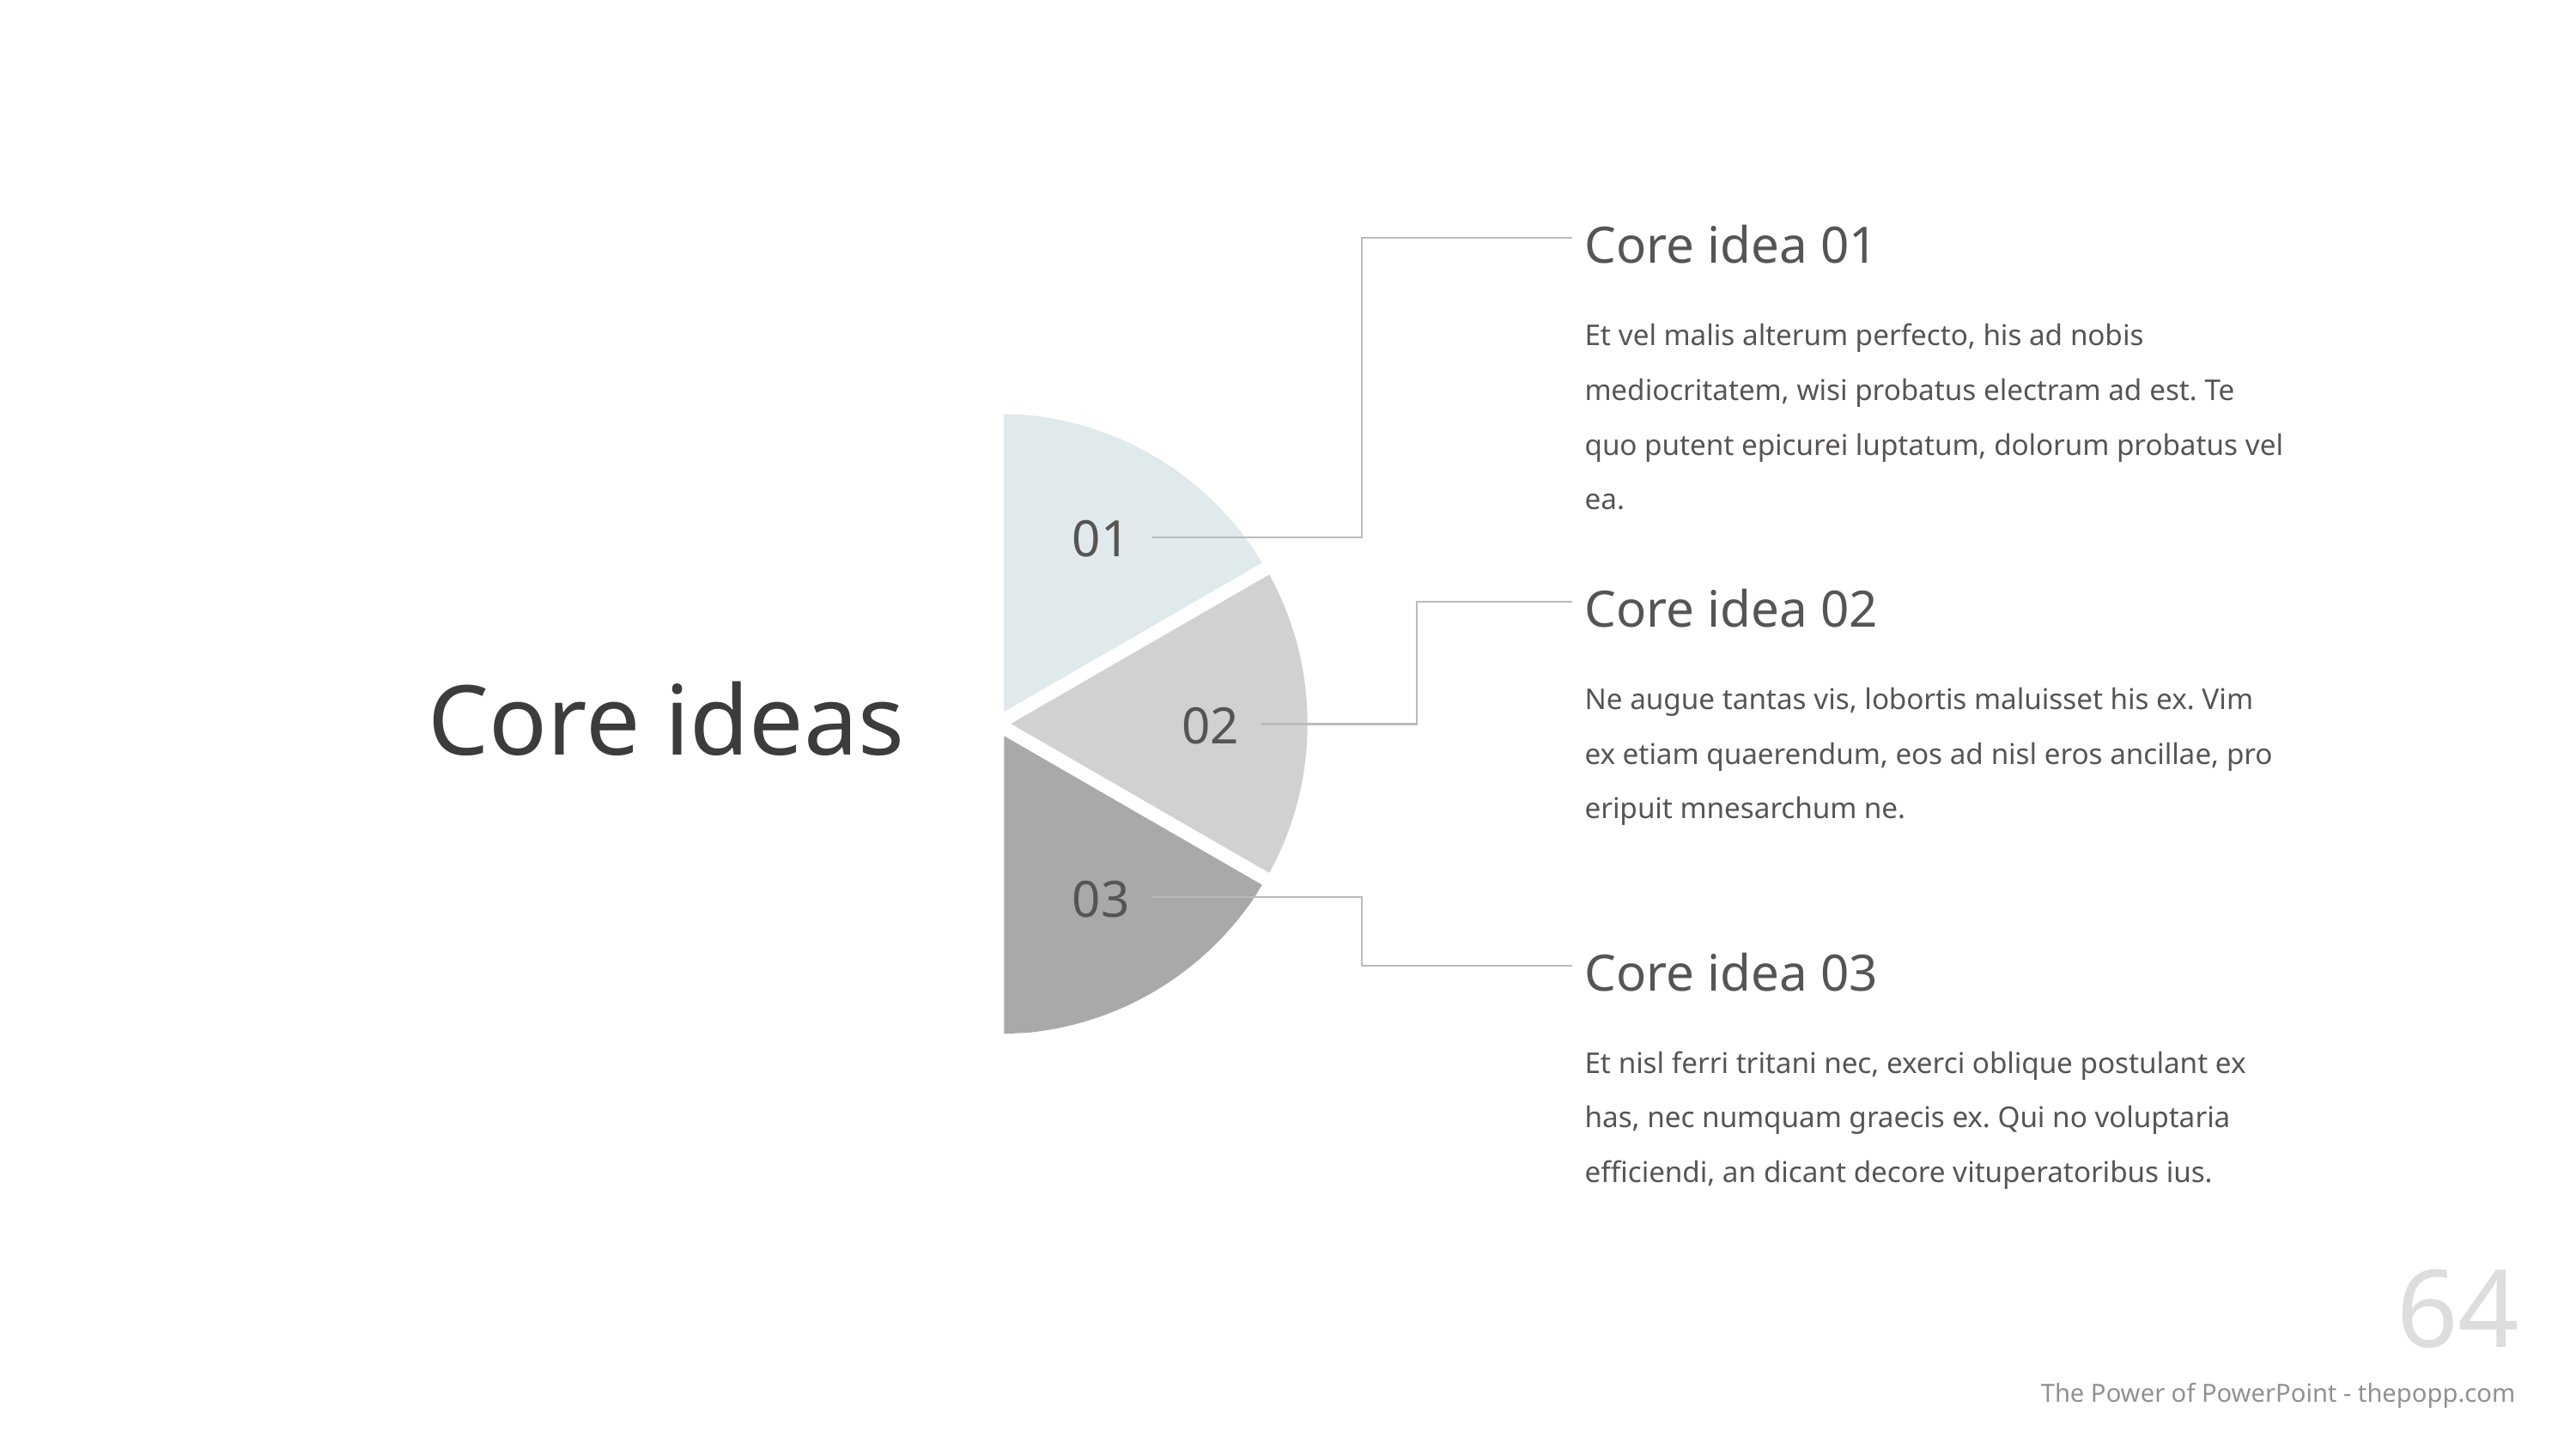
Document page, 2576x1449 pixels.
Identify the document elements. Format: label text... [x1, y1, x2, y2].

list Et nisl ferri tritani nec, exerci oblique postulant ex has, nec numquam graecis ex. Qui no voluptaria efficiendi, an dicant decore vituperatoribus ius. [1571, 1017, 2303, 1251]
list Core idea 02 [1571, 561, 2303, 644]
list 01 [1049, 494, 1152, 580]
footer The Power of PowerPoint - thepopp.com [1573, 1354, 2529, 1432]
list Et vel malis alterum perfecto, his ad nobis mediocritatem, wisi probatus electram ad est. Te quo putent epicurei luptatum, dolorum probatus vel ea. [1571, 289, 2303, 523]
list Core idea 03 [1571, 925, 2303, 1008]
list 03 [1049, 853, 1152, 940]
title Core ideas [197, 512, 918, 937]
slide_number 64 [2150, 1250, 2532, 1393]
list Core idea 01 [1571, 197, 2303, 280]
list Ne augue tantas vis, lobortis maluisset his ex. Vim ex etiam quaerendum, eos ad nisl eros ancillae, pro eripuit mnesarchum ne. [1571, 653, 2303, 887]
list 02 [1158, 681, 1261, 767]
